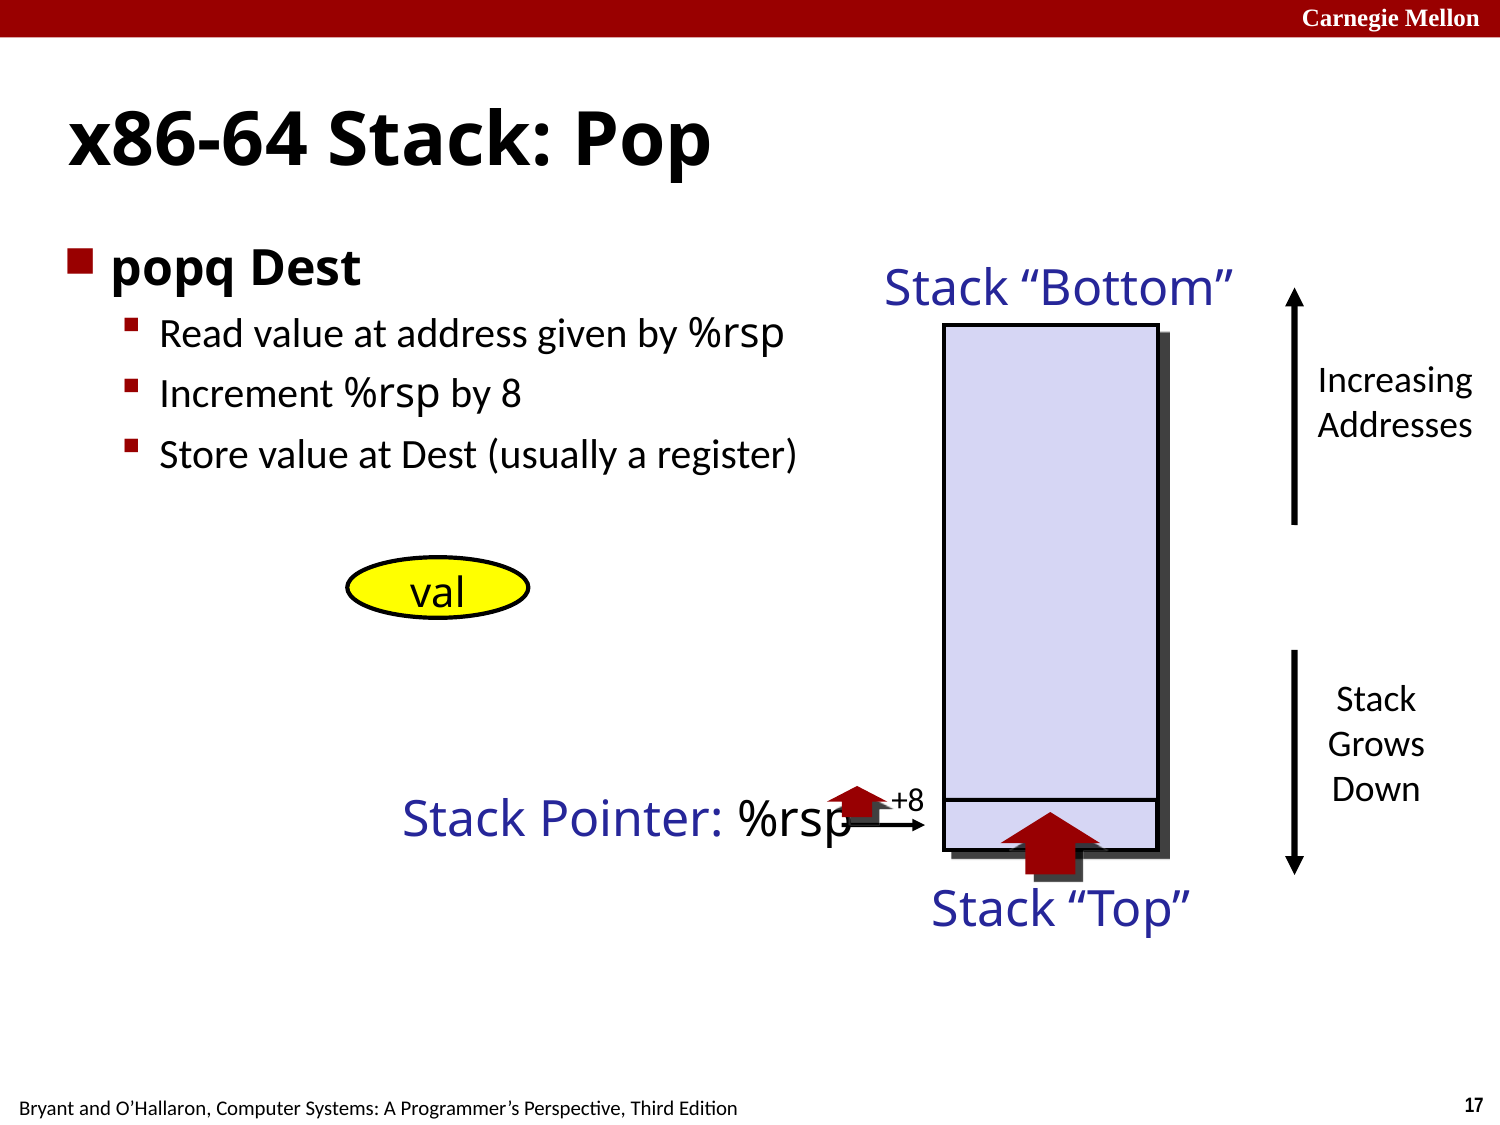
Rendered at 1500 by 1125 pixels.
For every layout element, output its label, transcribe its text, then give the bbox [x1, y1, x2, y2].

text_box [944, 324, 1159, 850]
text_box Stack “Top” [931, 875, 1191, 937]
text_box Stack “Bottom” [884, 255, 1234, 316]
text_box Stack Grows Down [1309, 674, 1444, 825]
text_box [943, 800, 1158, 850]
text_box [1288, 649, 1301, 875]
text_box Increasing Addresses [1317, 354, 1474, 445]
text_box +8 [884, 772, 931, 825]
text_box [1288, 287, 1301, 526]
title x86-64 Stack: Pop [62, 41, 1438, 230]
text_box val [347, 557, 529, 618]
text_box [419, 786, 926, 848]
text_box [1000, 812, 1101, 875]
text_box popq Dest Read value at address given by %rsp Increment %rsp by 8 Store value at Dest (usually a register) [62, 230, 1438, 1121]
